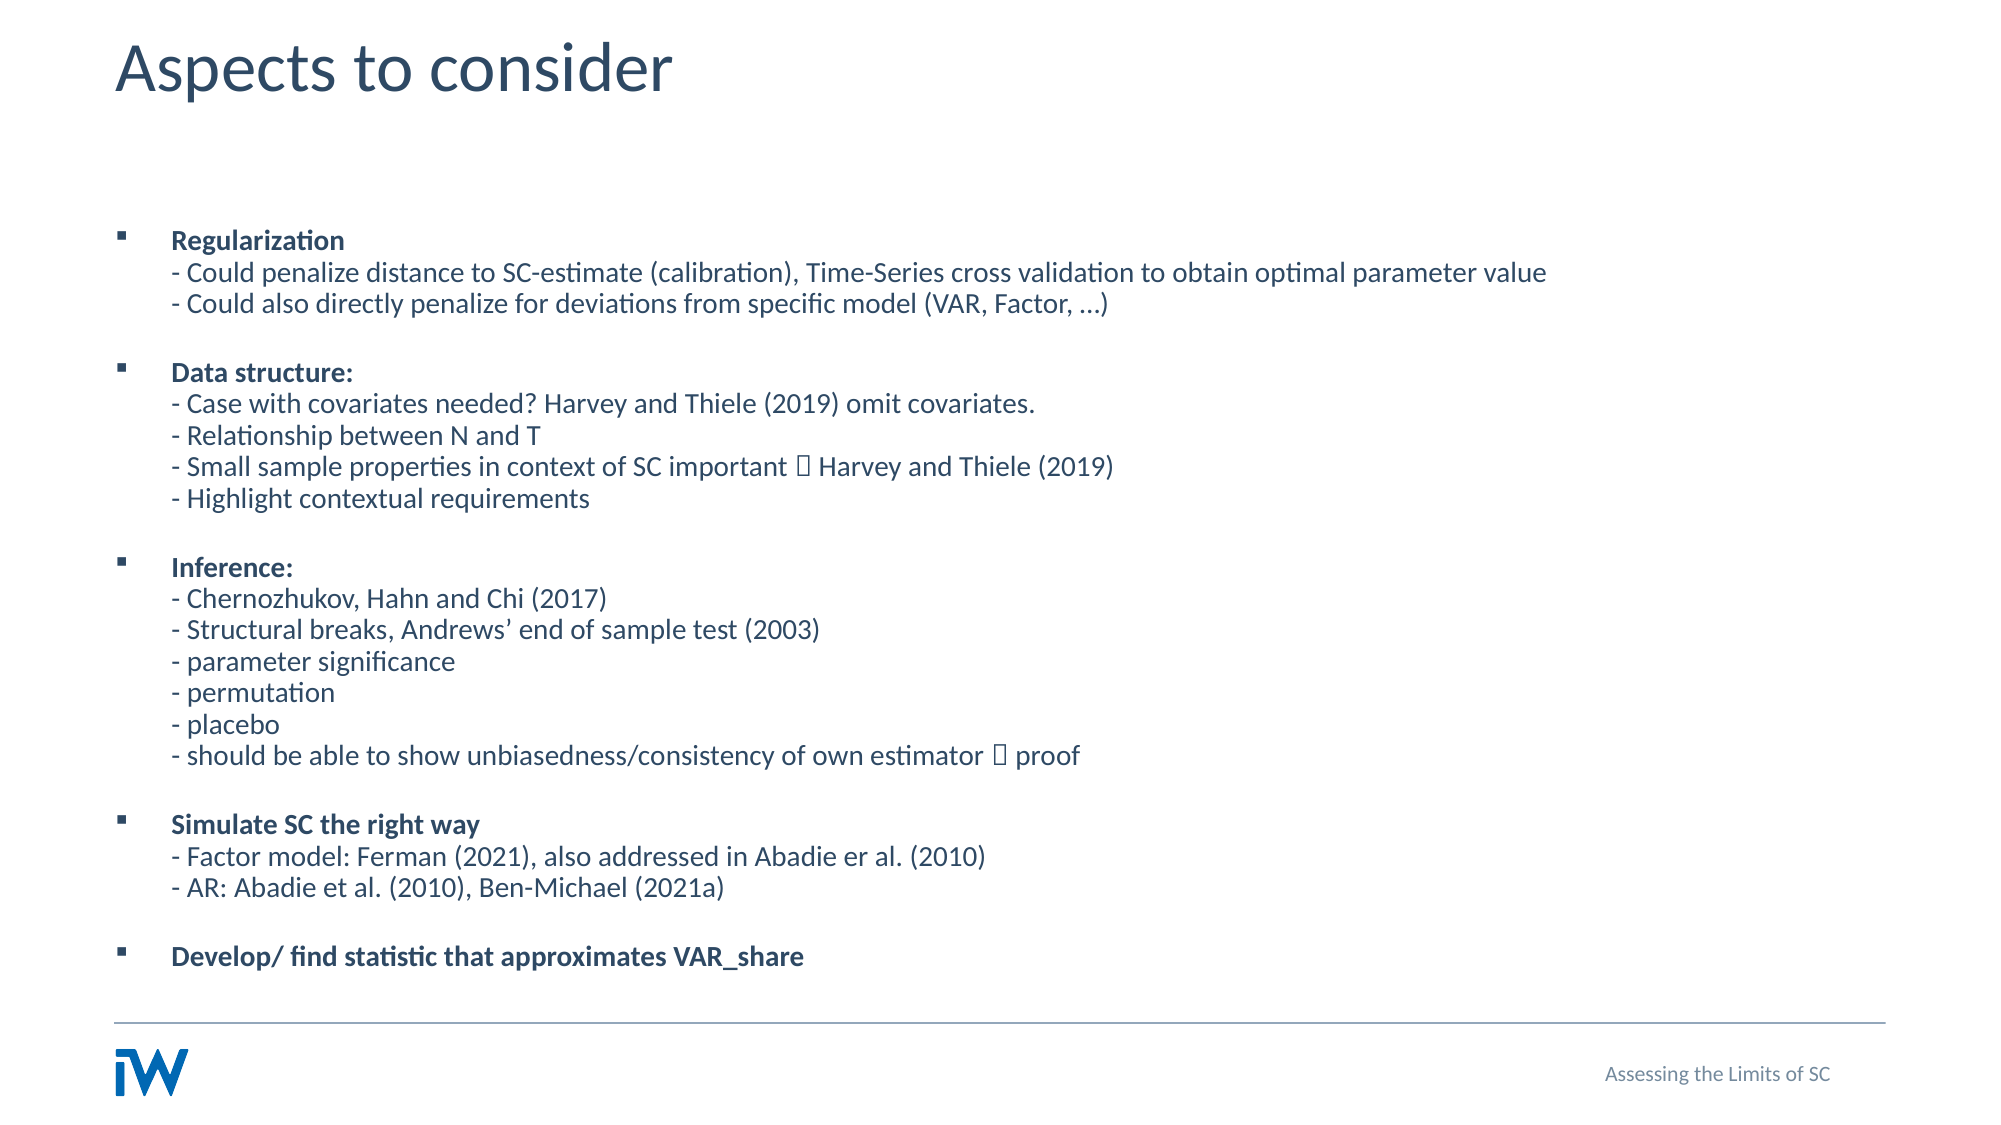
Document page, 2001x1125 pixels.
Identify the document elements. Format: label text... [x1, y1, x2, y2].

footer Assessing the Limits of SC [905, 1042, 1831, 1103]
title Aspects to consider [115, 30, 1886, 126]
list Regularization - Could penalize distance to SC-estimate (calibration), Time-Series cross validation to obtain optimal parameter value - Could also directly penalize for deviations from specific model (VAR, Factor, …) Data structure: - Case with covariates needed? Harvey and Thiele (2019) omit covariates. - Relationship between N and T - Small sample properties in context of SC important  Harvey and Thiele (2019) - Highlight contextual requirements Inference: - Chernozhukov, Hahn and Chi (2017) - Structural breaks, Andrews’ end of sample test (2003) - parameter significance - permutation - placebo - should be able to show unbiasedness/consistency of own estimator  proof Simulate SC the right way - Factor model: Ferman (2021), also addressed in Abadie er al. (2010) - AR: Abadie et al. (2010), Ben-Michael (2021a) Develop/ find statistic that approximates VAR_share [115, 225, 1887, 959]
picture [80, 1013, 224, 1125]
